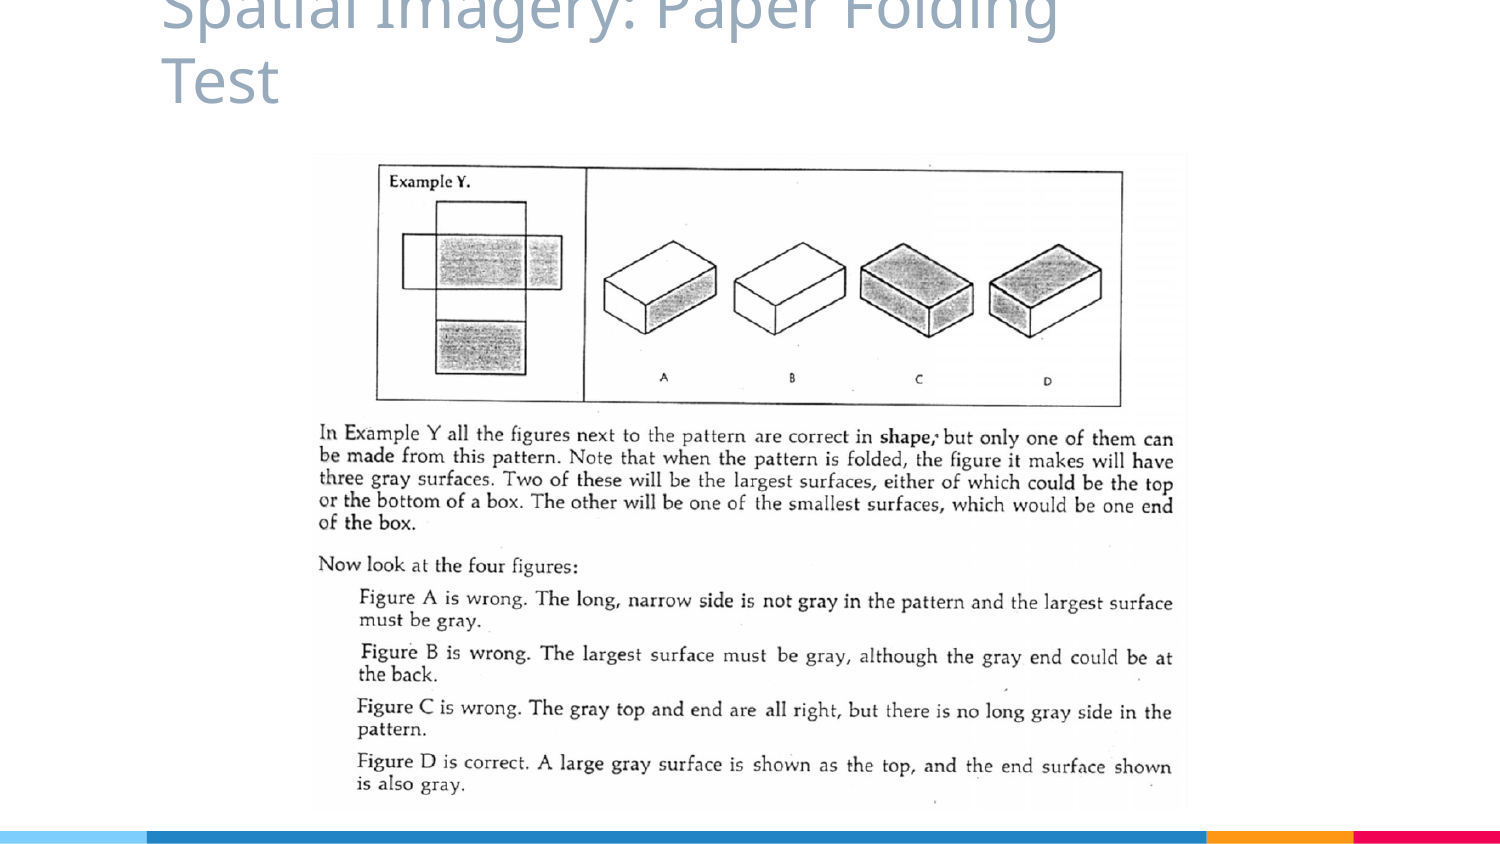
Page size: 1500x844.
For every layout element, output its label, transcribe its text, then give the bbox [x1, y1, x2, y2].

title Spatial Imagery: Paper Folding Test [146, 33, 1207, 131]
picture [311, 147, 1189, 812]
